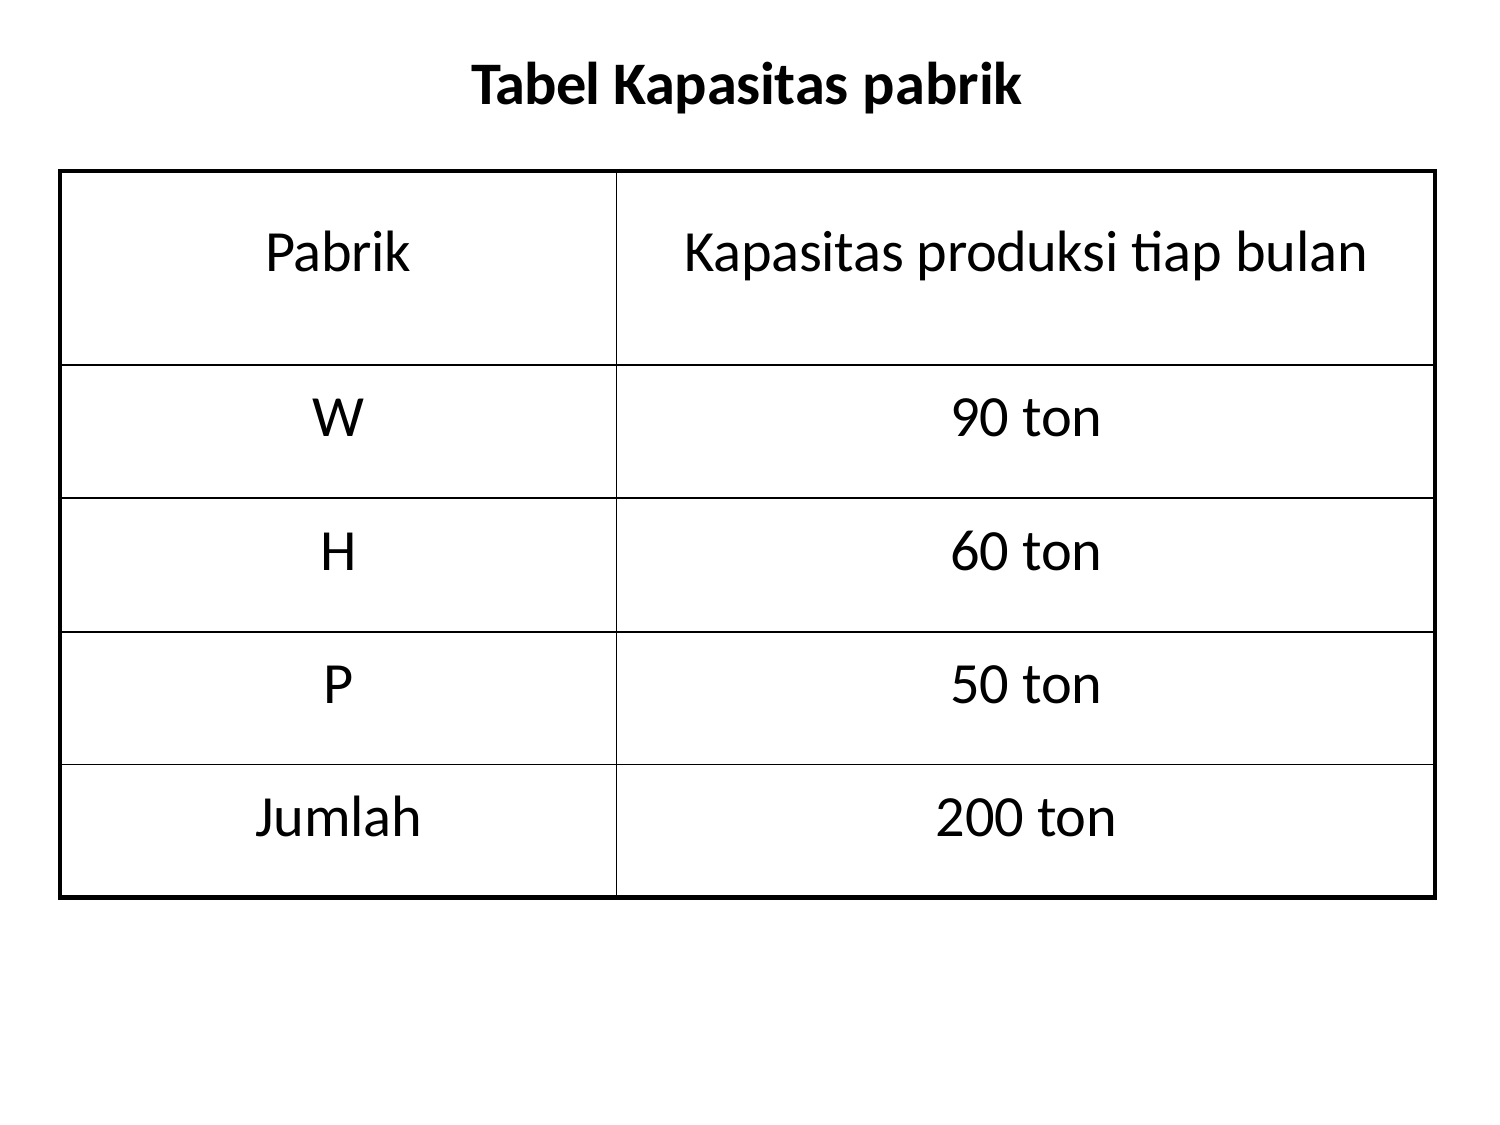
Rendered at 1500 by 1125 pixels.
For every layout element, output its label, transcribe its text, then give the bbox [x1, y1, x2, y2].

table_cell 50 ton [617, 633, 1433, 764]
table_header Kapasitas produksi tiap bulan [617, 173, 1433, 364]
title Tabel Kapasitas pabrik [469, 42, 1032, 169]
table_cell W [62, 366, 616, 497]
table_cell 200 ton [617, 765, 1433, 895]
table_header Pabrik [62, 173, 616, 364]
table_cell P [62, 633, 616, 764]
table_cell Jumlah [62, 765, 616, 895]
table_cell H [62, 499, 616, 631]
table_cell 60 ton [617, 499, 1433, 631]
table_cell 90 ton [617, 366, 1433, 497]
